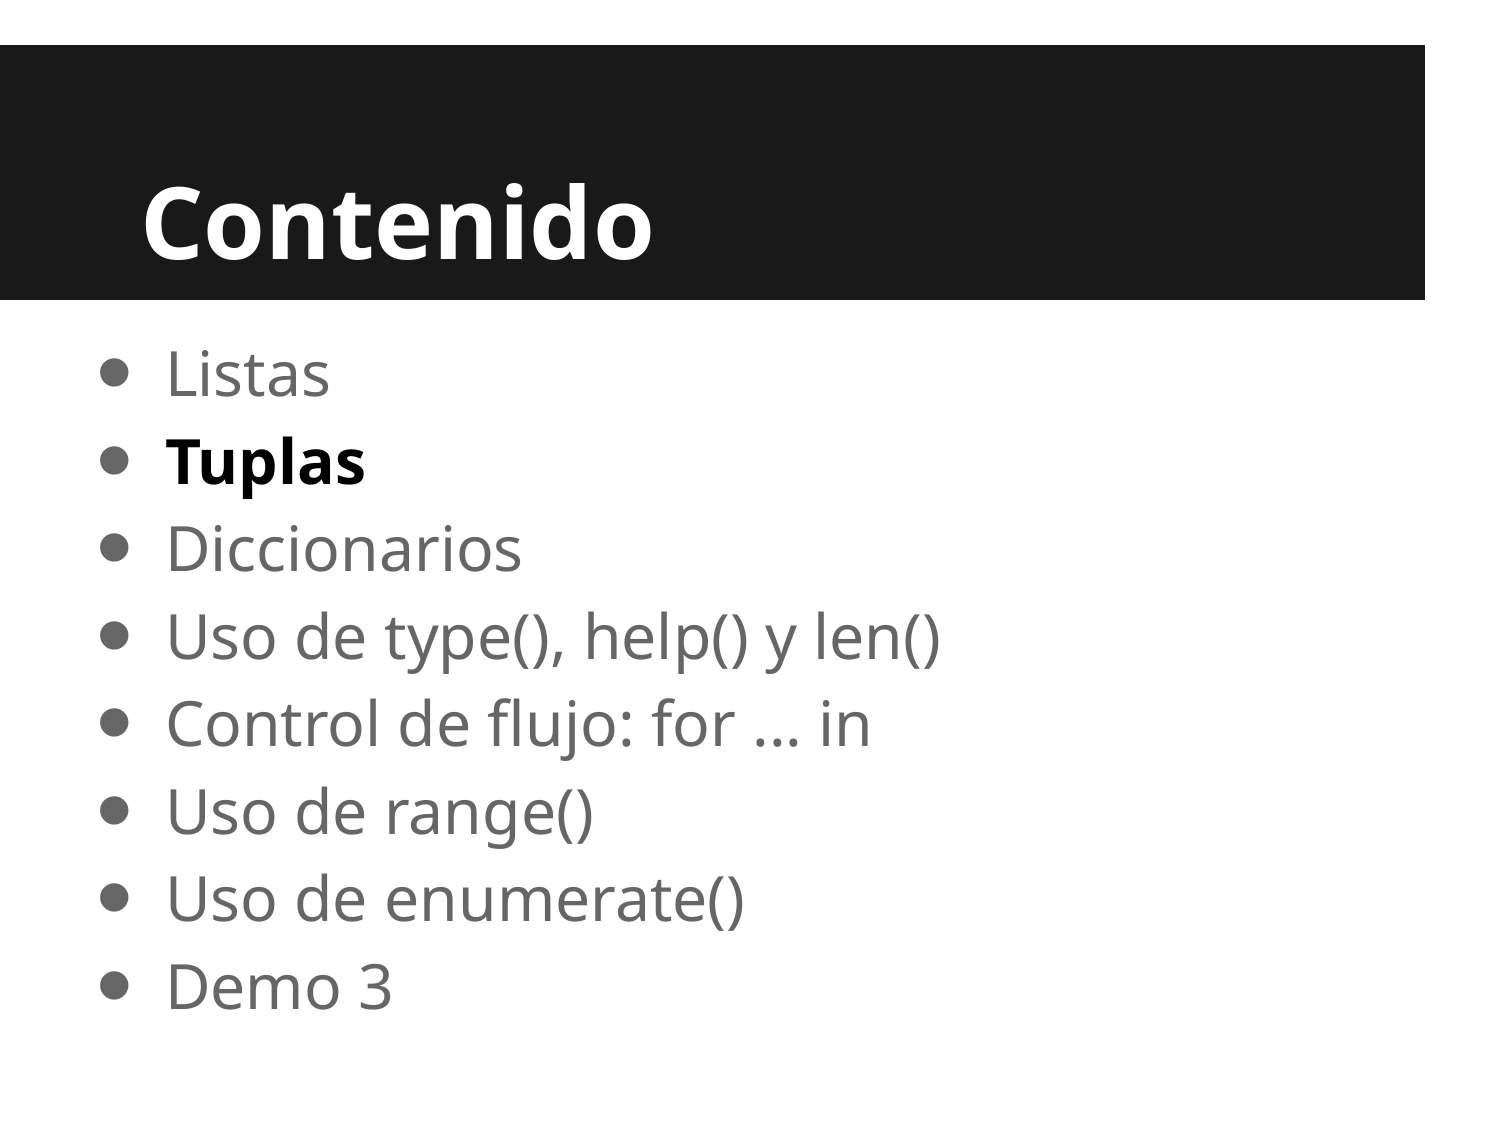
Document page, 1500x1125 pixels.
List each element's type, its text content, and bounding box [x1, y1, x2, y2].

title Contenido [75, 45, 1425, 295]
list Listas Tuplas Diccionarios Uso de type(), help() y len() Control de flujo: for ... in Uso de range() Uso de enumerate() Demo 3 [75, 319, 1425, 1078]
